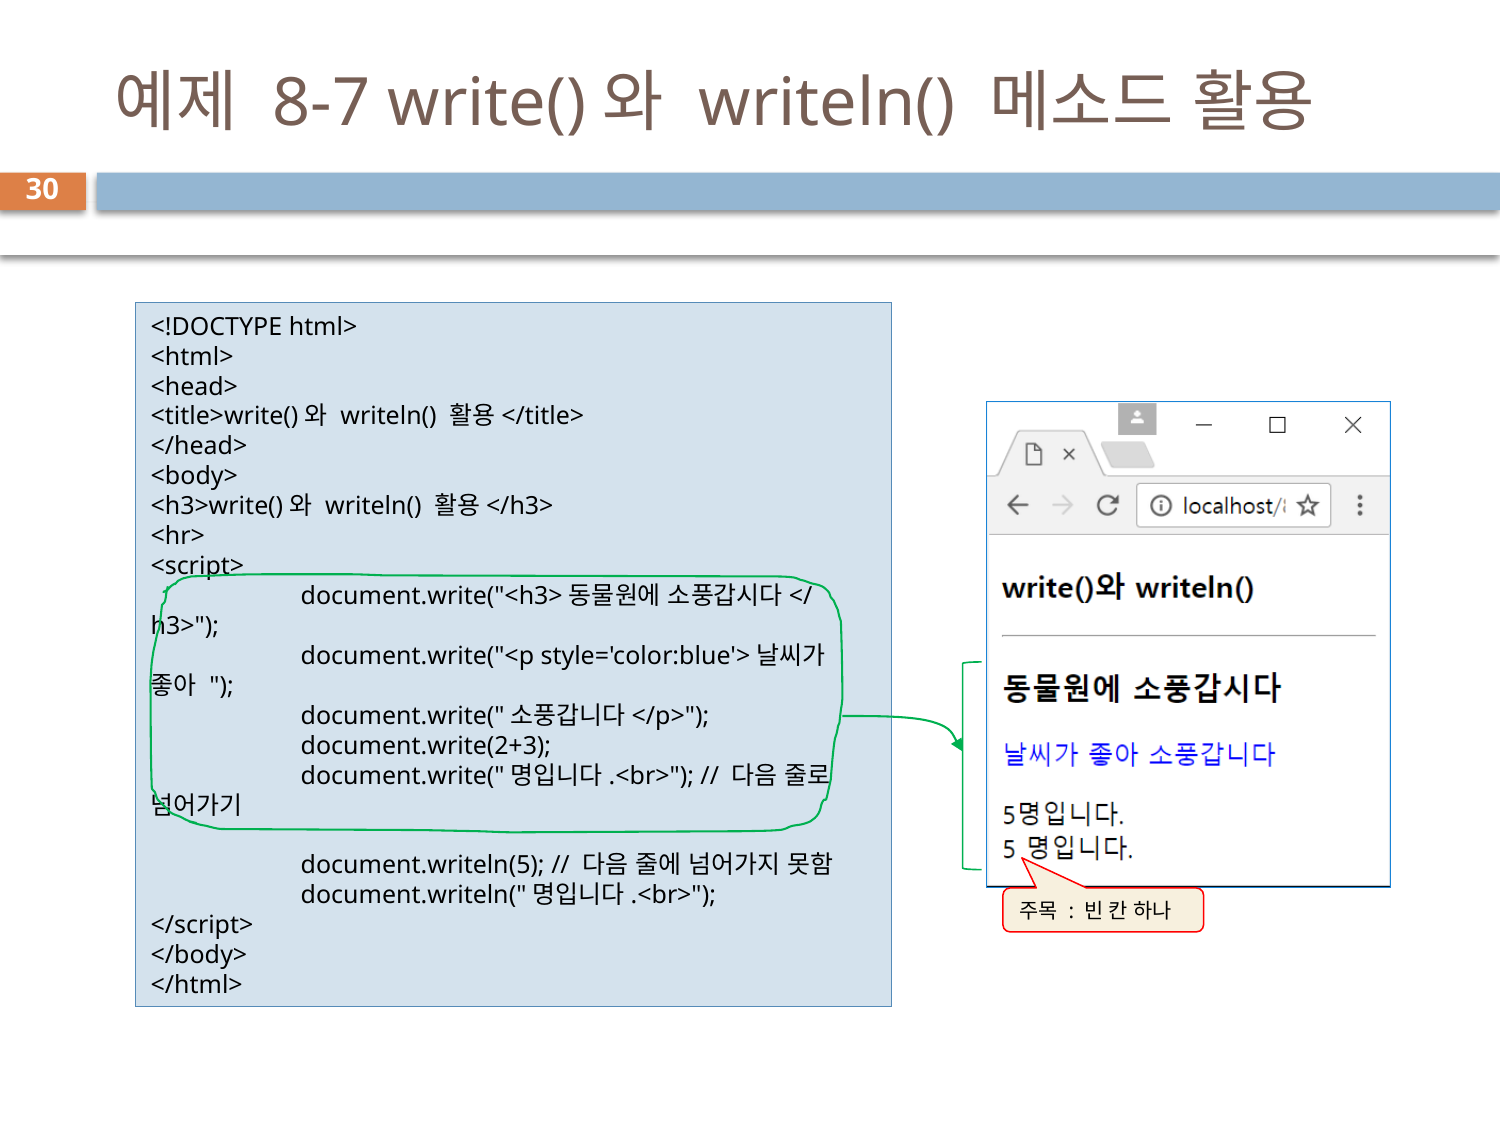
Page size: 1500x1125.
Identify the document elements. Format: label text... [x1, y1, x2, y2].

text_box <!DOCTYPE html> <html> <head> <title>write()와 writeln() 활용</title> </head> <body> <h3>write()와 writeln() 활용</h3> <hr> <script> document.write("<h3>동물원에 소풍갑시다</h3>"); document.write("<p style='color:blue'>날씨가 좋아 "); document.write("소풍갑니다</p>"); document.write(2+3); document.write("명입니다.<br>"); // 다음 줄로 넘어가기 document.writeln(5); // 다음 줄에 넘어가지 못함 document.writeln("명입니다.<br>"); </script> </body> </html> [135, 302, 892, 1007]
slide_number 30 [0, 170, 87, 211]
text_box [961, 661, 980, 871]
text_box 주목 : 빈 칸 하나 [1002, 897, 1204, 932]
text_box [148, 572, 844, 834]
text_box [842, 714, 963, 752]
picture [985, 400, 1391, 889]
title 예제 8-7 write()와 writeln() 메소드 활용 [99, 37, 1438, 161]
